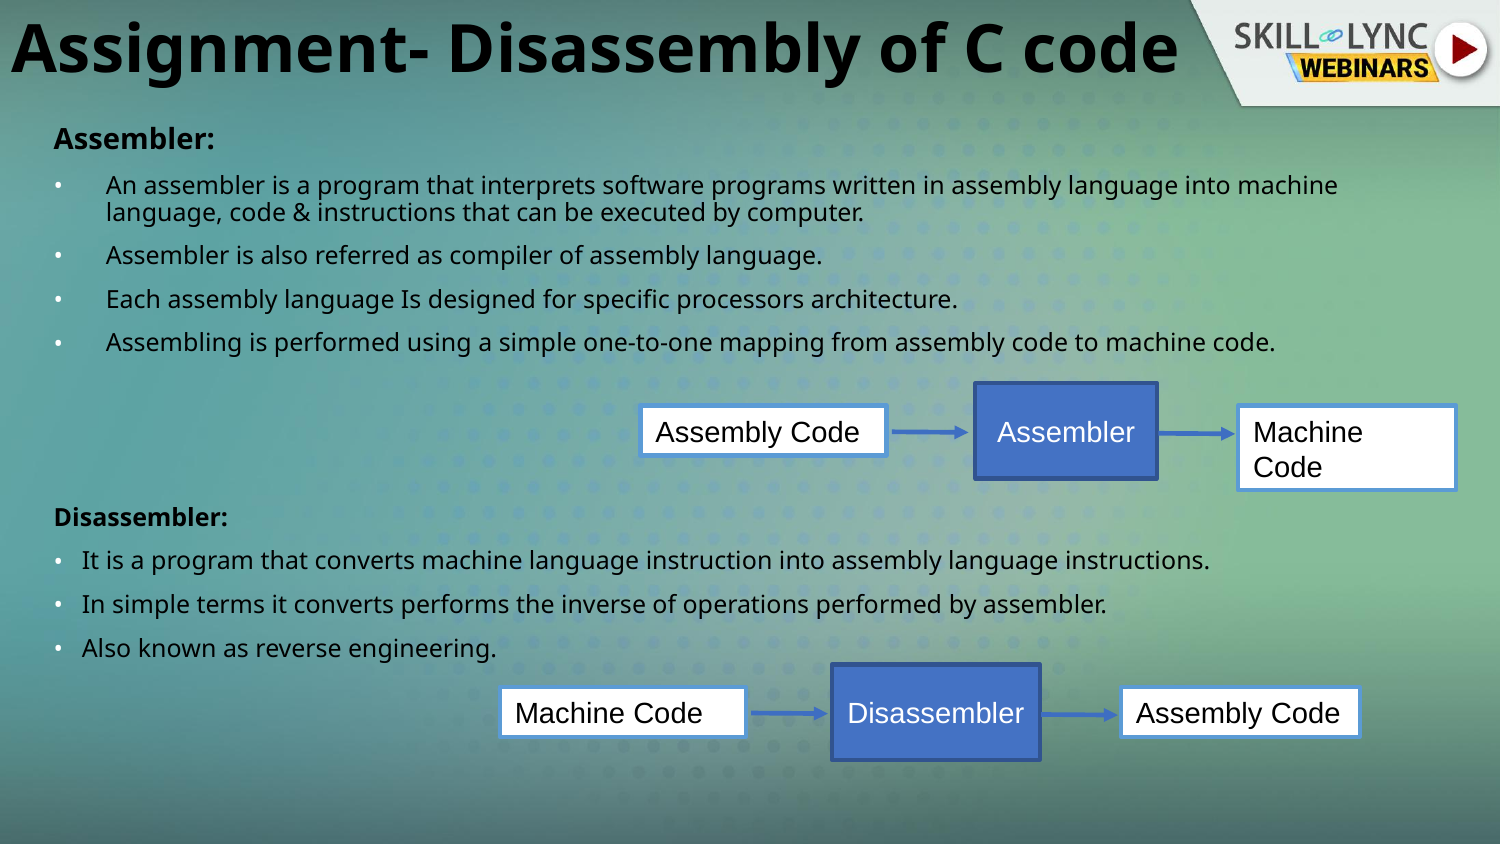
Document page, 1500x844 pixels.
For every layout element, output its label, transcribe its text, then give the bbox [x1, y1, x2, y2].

title Assignment- Disassembly of C code [0, 9, 1295, 93]
picture [0, 0, 1500, 844]
list Assembler: An assembler is a program that interprets software programs written in assembly language into machine language, code & instructions that can be executed by computer. Assembler is also referred as compiler of assembly language. Each assembly language Is designed for specific processors architecture. Assembling is performed using a simple one-to-one mapping from assembly code to machine code. Disassembler: It is a program that converts machine language instruction into assembly language instructions. In simple terms it converts performs the inverse of operations performed by assembler. Also known as reverse engineering. [19, 119, 1469, 819]
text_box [640, 383, 1457, 479]
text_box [499, 664, 1360, 760]
